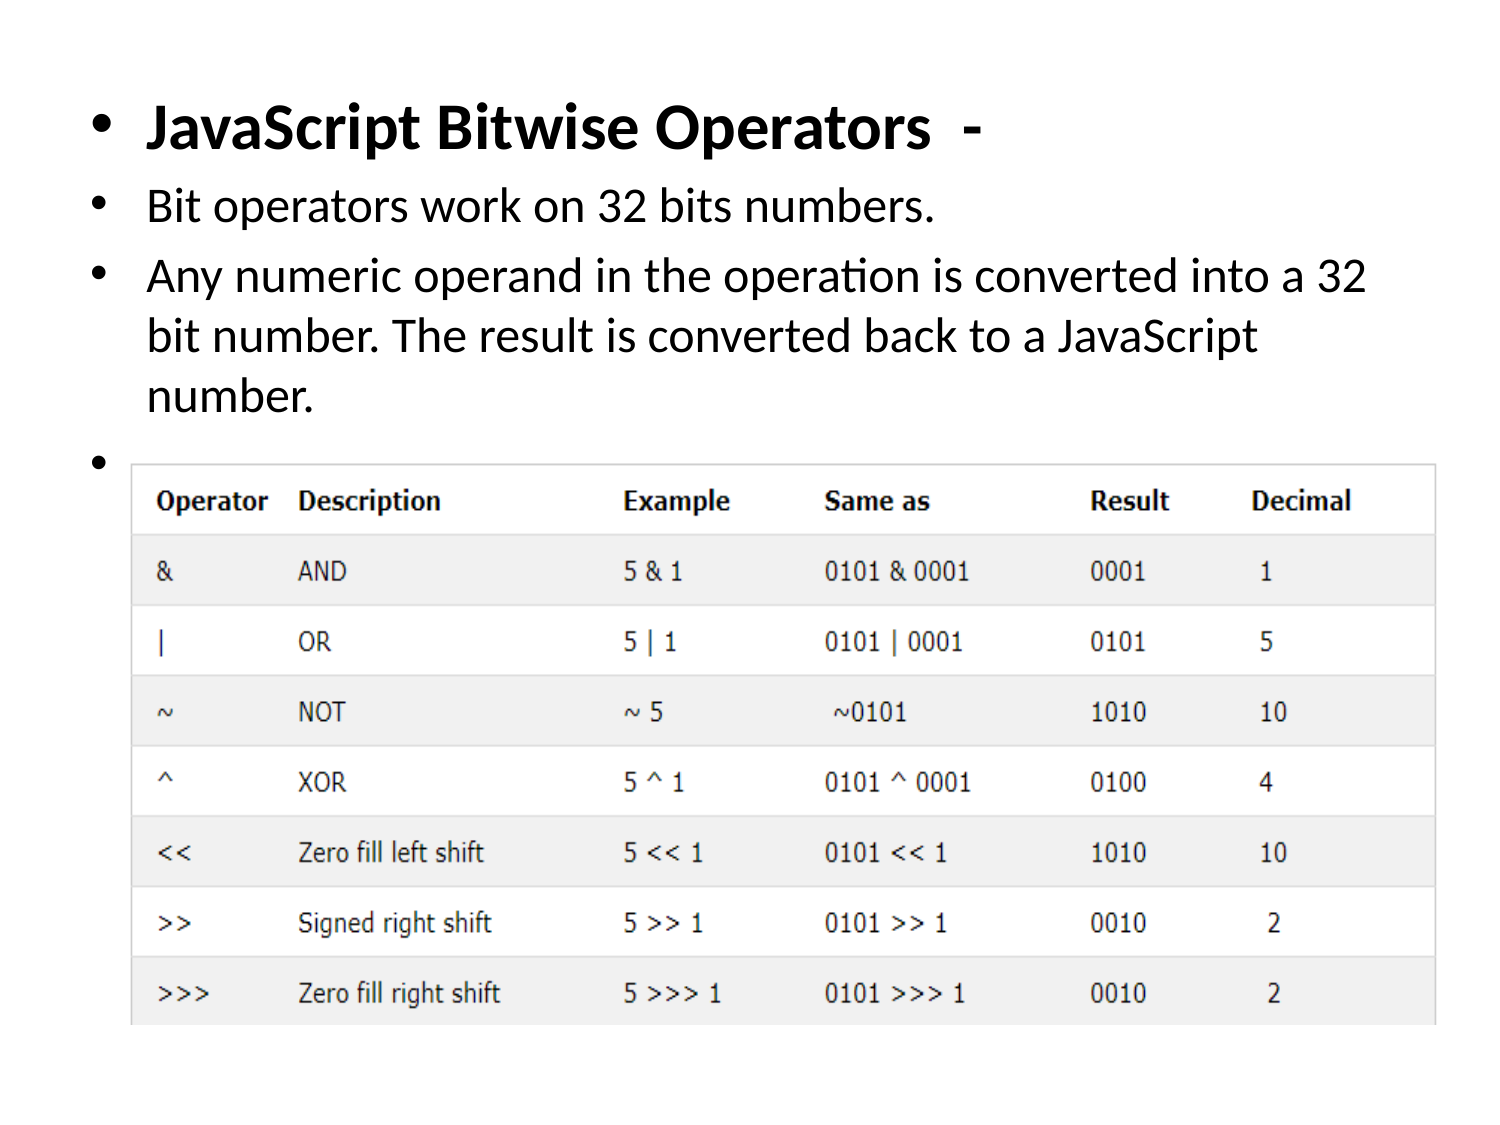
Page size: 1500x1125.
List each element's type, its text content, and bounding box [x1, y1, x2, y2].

picture [124, 462, 1438, 1026]
list JavaScript Bitwise Operators - Bit operators work on 32 bits numbers. Any numeric operand in the operation is converted into a 32 bit number. The result is converted back to a JavaScript number. [75, 75, 1425, 1063]
